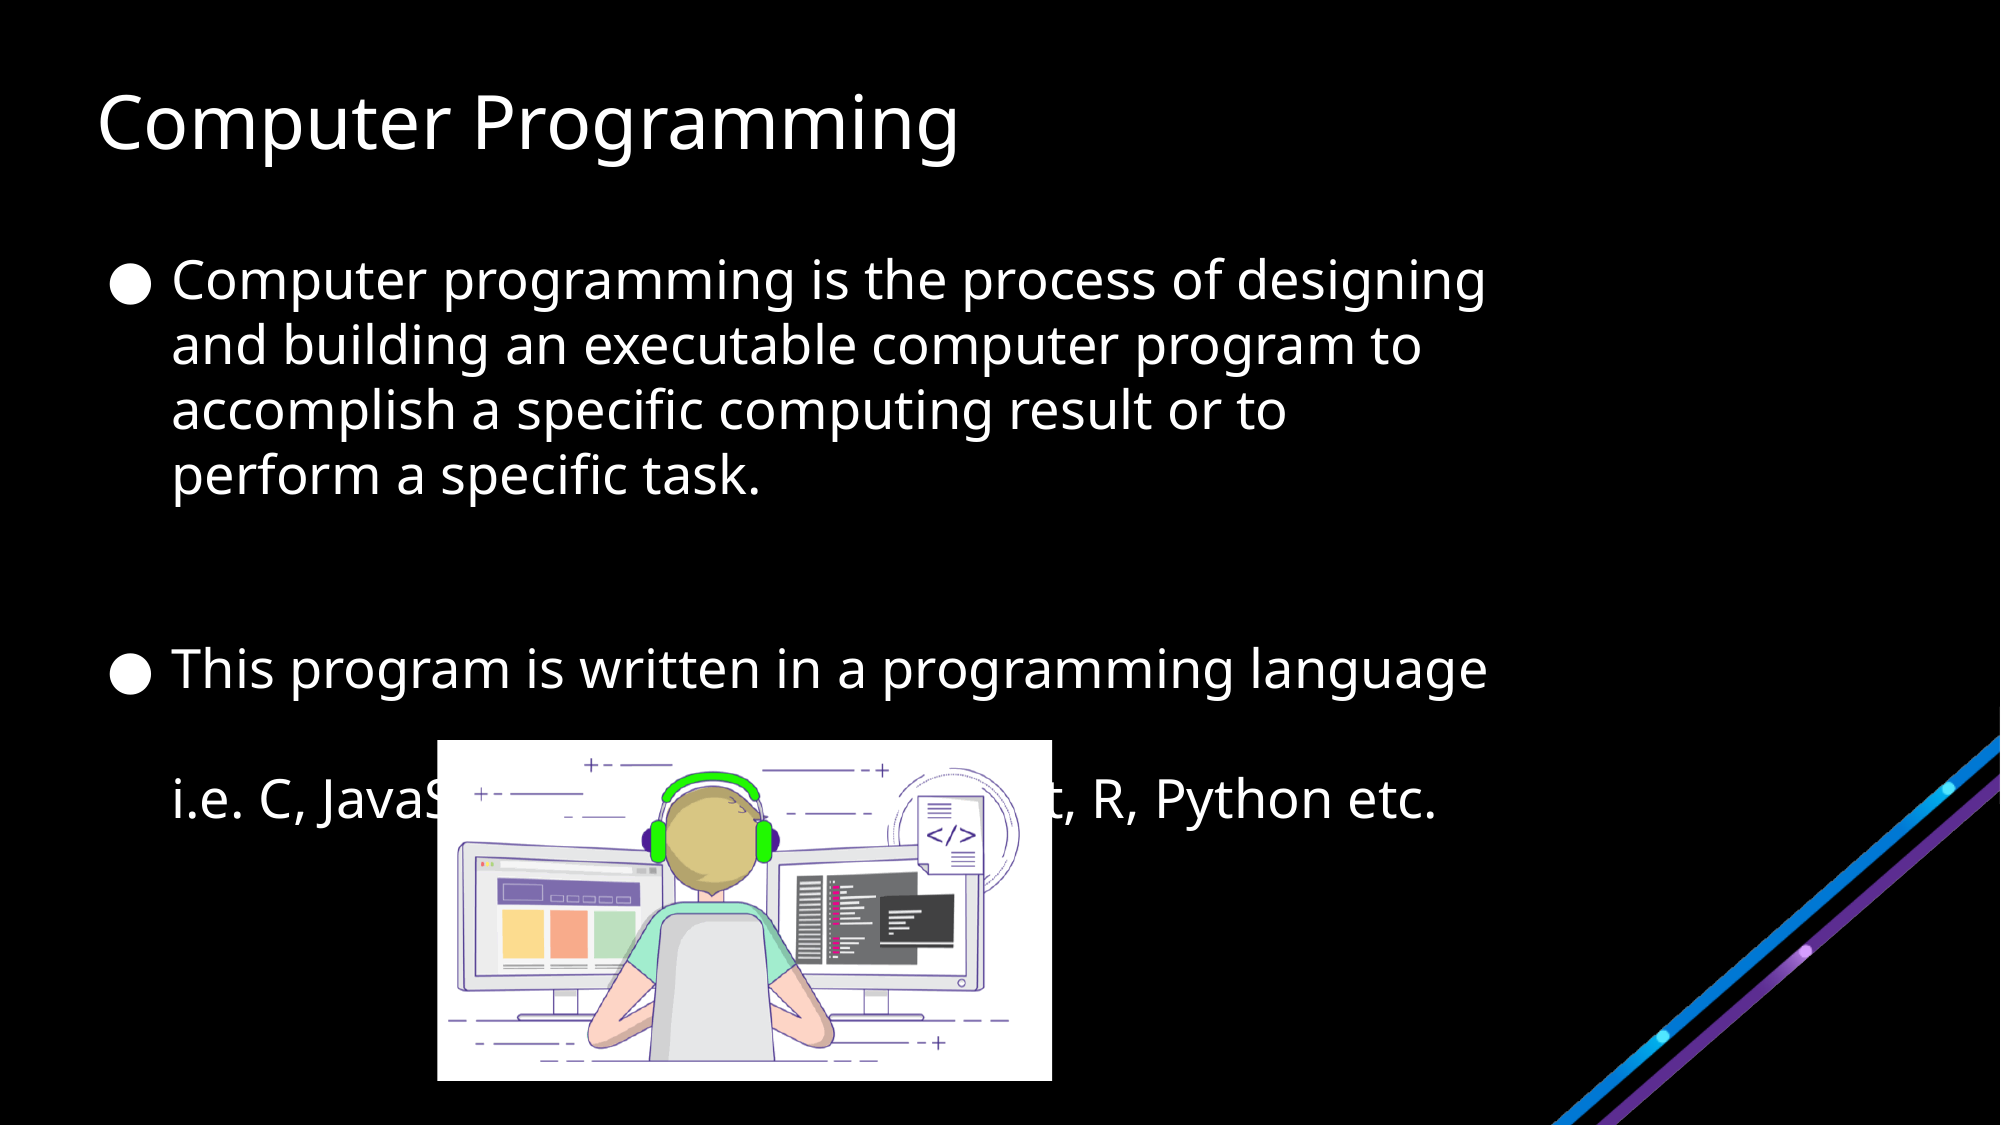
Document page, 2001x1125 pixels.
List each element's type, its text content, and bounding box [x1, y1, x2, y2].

title Computer programming is the process of designing and building an executable computer program to accomplish a specific computing result or to perform a specific task. This program is written in a programming language i.e. C, JavaScript, Java, C++, C#, Dart, R, Python etc. [96, 180, 1504, 895]
picture [437, 740, 1053, 1081]
picture [1554, 738, 1999, 1125]
title Computer Programming [96, 75, 1904, 263]
